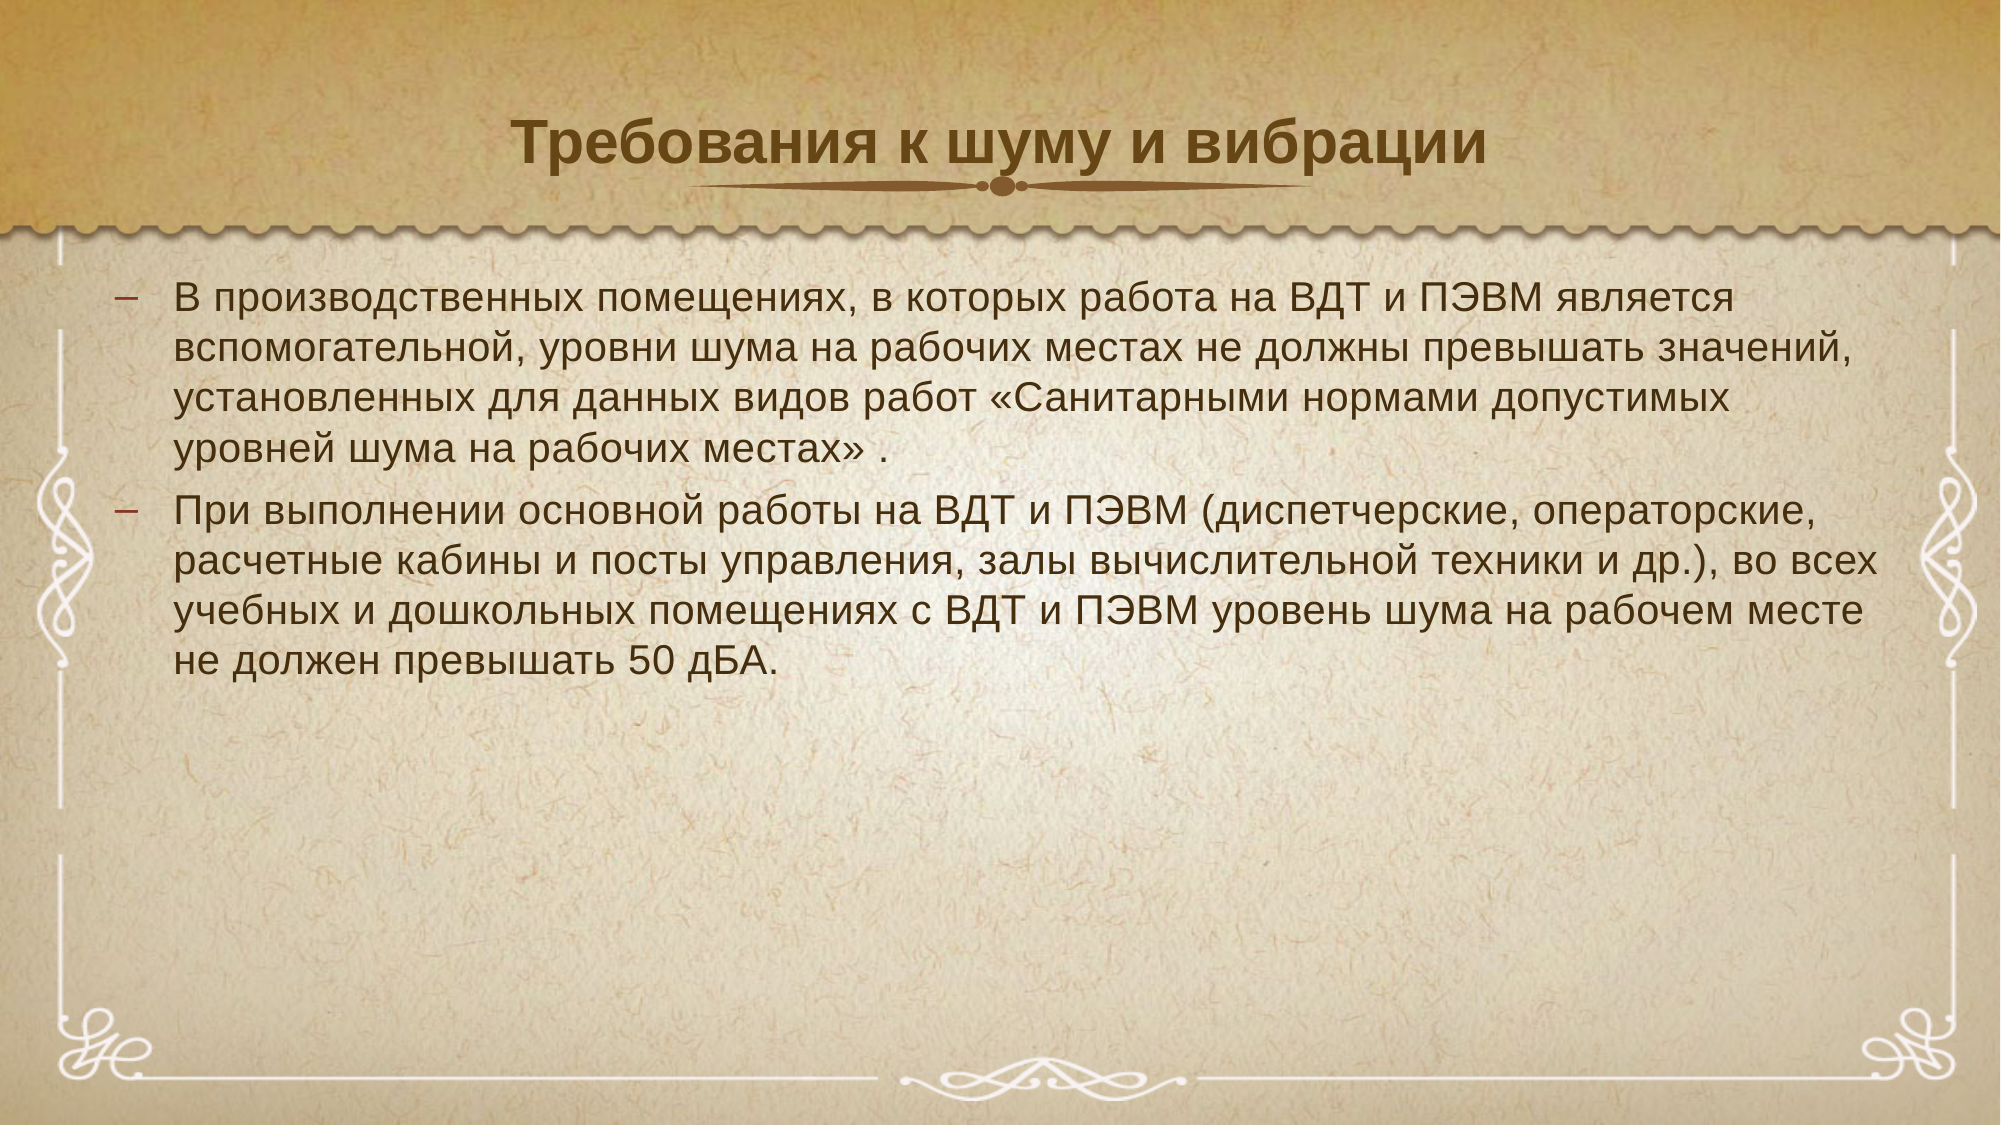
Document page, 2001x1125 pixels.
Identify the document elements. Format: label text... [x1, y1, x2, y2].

list В производственных помещениях, в которых работа на ВДТ и ПЭВМ является вспомогательной, уровни шума на рабочих местах не должны превышать значений, установленных для данных видов работ «Санитарными нормами допустимых уровней шума на рабочих местах» . При выполнении основной работы на ВДТ и ПЭВМ (диспетчерские, операторские, расчетные кабины и посты управления, залы вычислительной техники и др.), во всех учебных и дошкольных помещениях с ВДТ и ПЭВМ уровень шума на рабочем месте не должен превышать 50 дБА. [99, 262, 1900, 1005]
picture [0, 0, 2001, 1125]
title Требования к шуму и вибрации [99, 45, 1900, 233]
